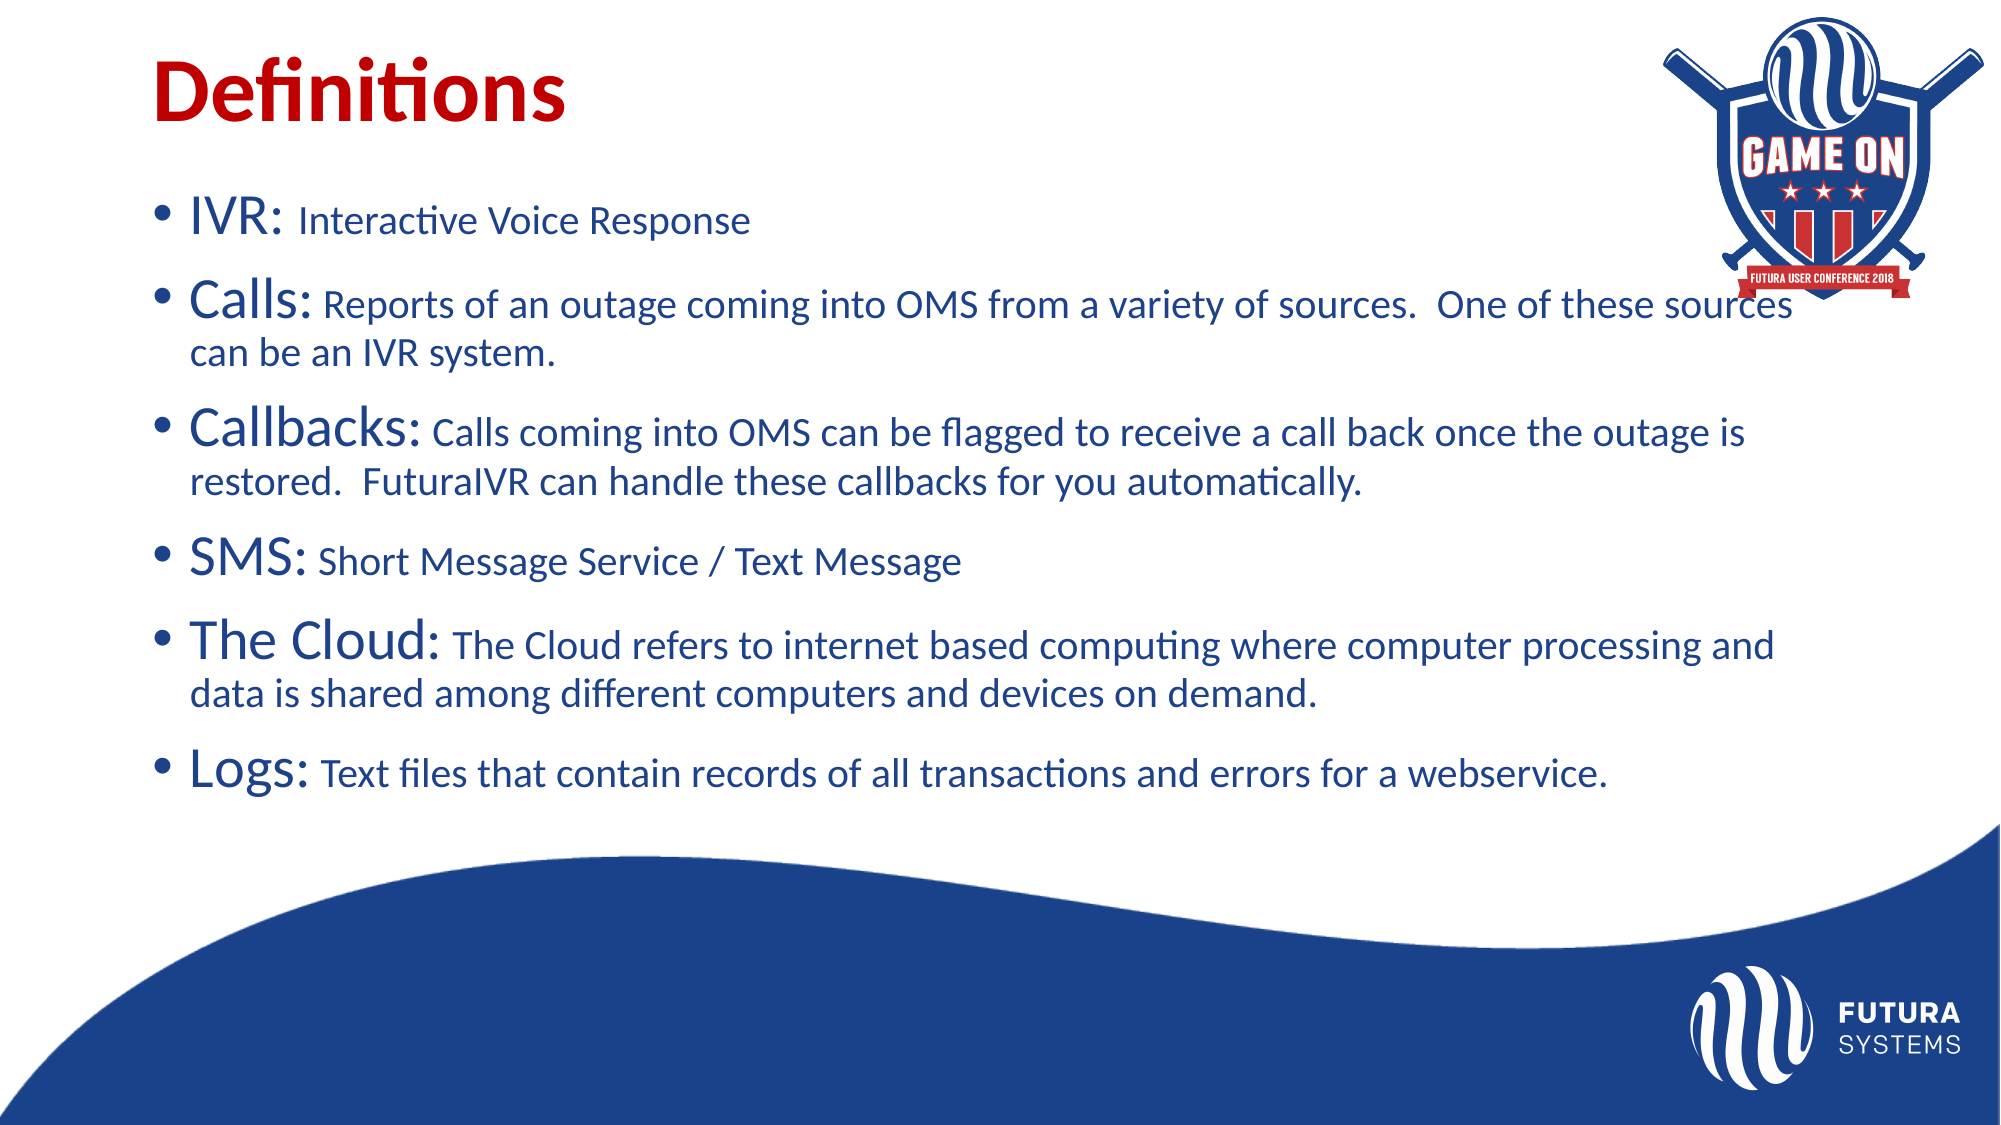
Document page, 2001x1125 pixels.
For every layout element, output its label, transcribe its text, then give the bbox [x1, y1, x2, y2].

title Definitions [137, 17, 1663, 166]
list IVR: Interactive Voice Response Calls: Reports of an outage coming into OMS from a variety of sources. One of these sources can be an IVR system. Callbacks: Calls coming into OMS can be flagged to receive a call back once the outage is restored. FuturaIVR can handle these callbacks for you automatically. SMS: Short Message Service / Text Message The Cloud: The Cloud refers to internet based computing where computer processing and data is shared among different computers and devices on demand. Logs: Text files that contain records of all transactions and errors for a webservice. [137, 176, 1863, 824]
picture [0, 824, 2000, 1125]
picture [1663, 17, 1984, 300]
